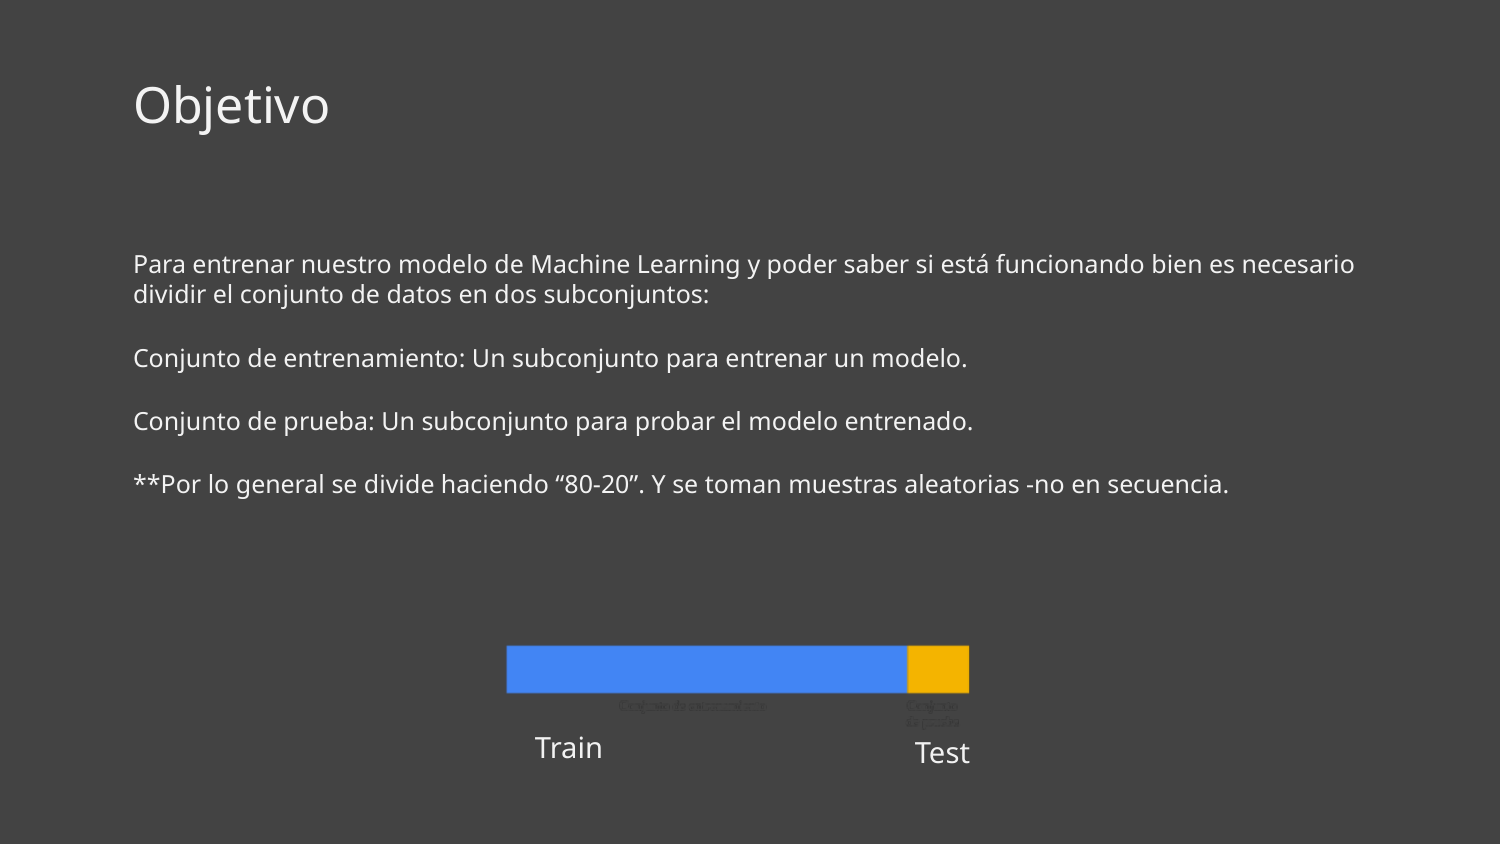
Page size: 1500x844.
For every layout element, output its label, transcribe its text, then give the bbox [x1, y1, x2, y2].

text_box Train [519, 738, 685, 779]
list Para entrenar nuestro modelo de Machine Learning y poder saber si está funcionando bien es necesario dividir el conjunto de datos en dos subconjuntos: Conjunto de entrenamiento: Un subconjunto para entrenar un modelo. Conjunto de prueba: Un subconjunto para probar el modelo entrenado. **Por lo general se divide haciendo “80-20”. Y se toman muestras aleatorias -no en secuencia. [118, 233, 1382, 551]
text_box Test [899, 719, 1064, 785]
picture [503, 642, 973, 731]
title Objetivo [118, 58, 646, 196]
